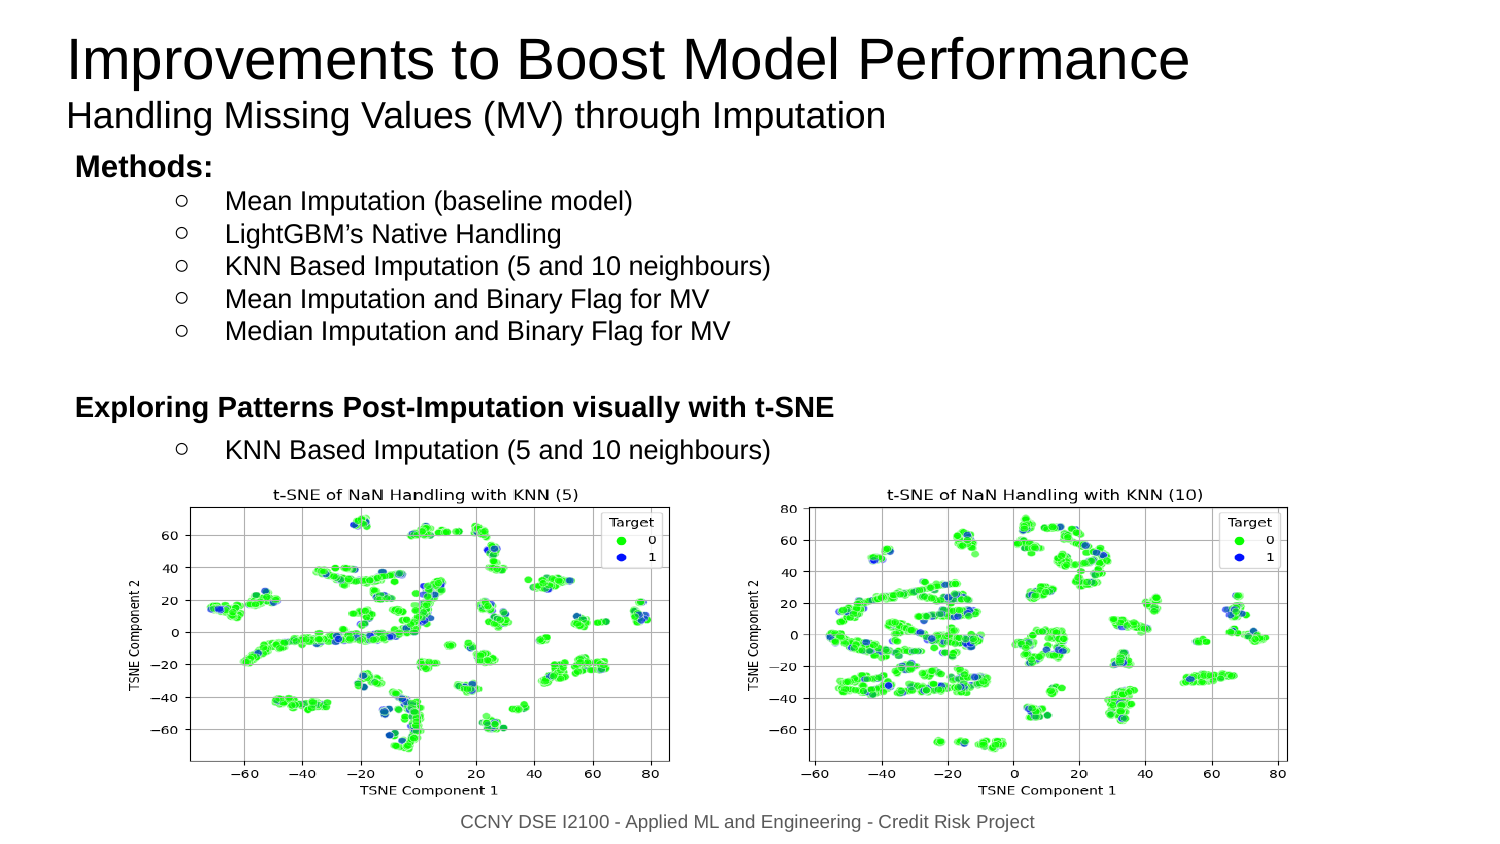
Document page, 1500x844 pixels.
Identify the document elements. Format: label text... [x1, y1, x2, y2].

text_box Improvements to Boost Model Performance Handling Missing Values (MV) through Imputation [51, 6, 1500, 152]
text_box Methods: Mean Imputation (baseline model) LightGBM’s Native Handling KNN Based Imputation (5 and 10 neighbours) Mean Imputation and Binary Flag for MV Median Imputation and Binary Flag for MV Exploring Patterns Post-Imputation visually with t-SNE KNN Based Imputation (5 and 10 neighbours) [59, 131, 1441, 511]
picture [737, 480, 1297, 805]
picture [119, 480, 679, 805]
text_box CCNY DSE I2100 - Applied ML and Engineering - Credit Risk Project [3, 796, 1497, 824]
